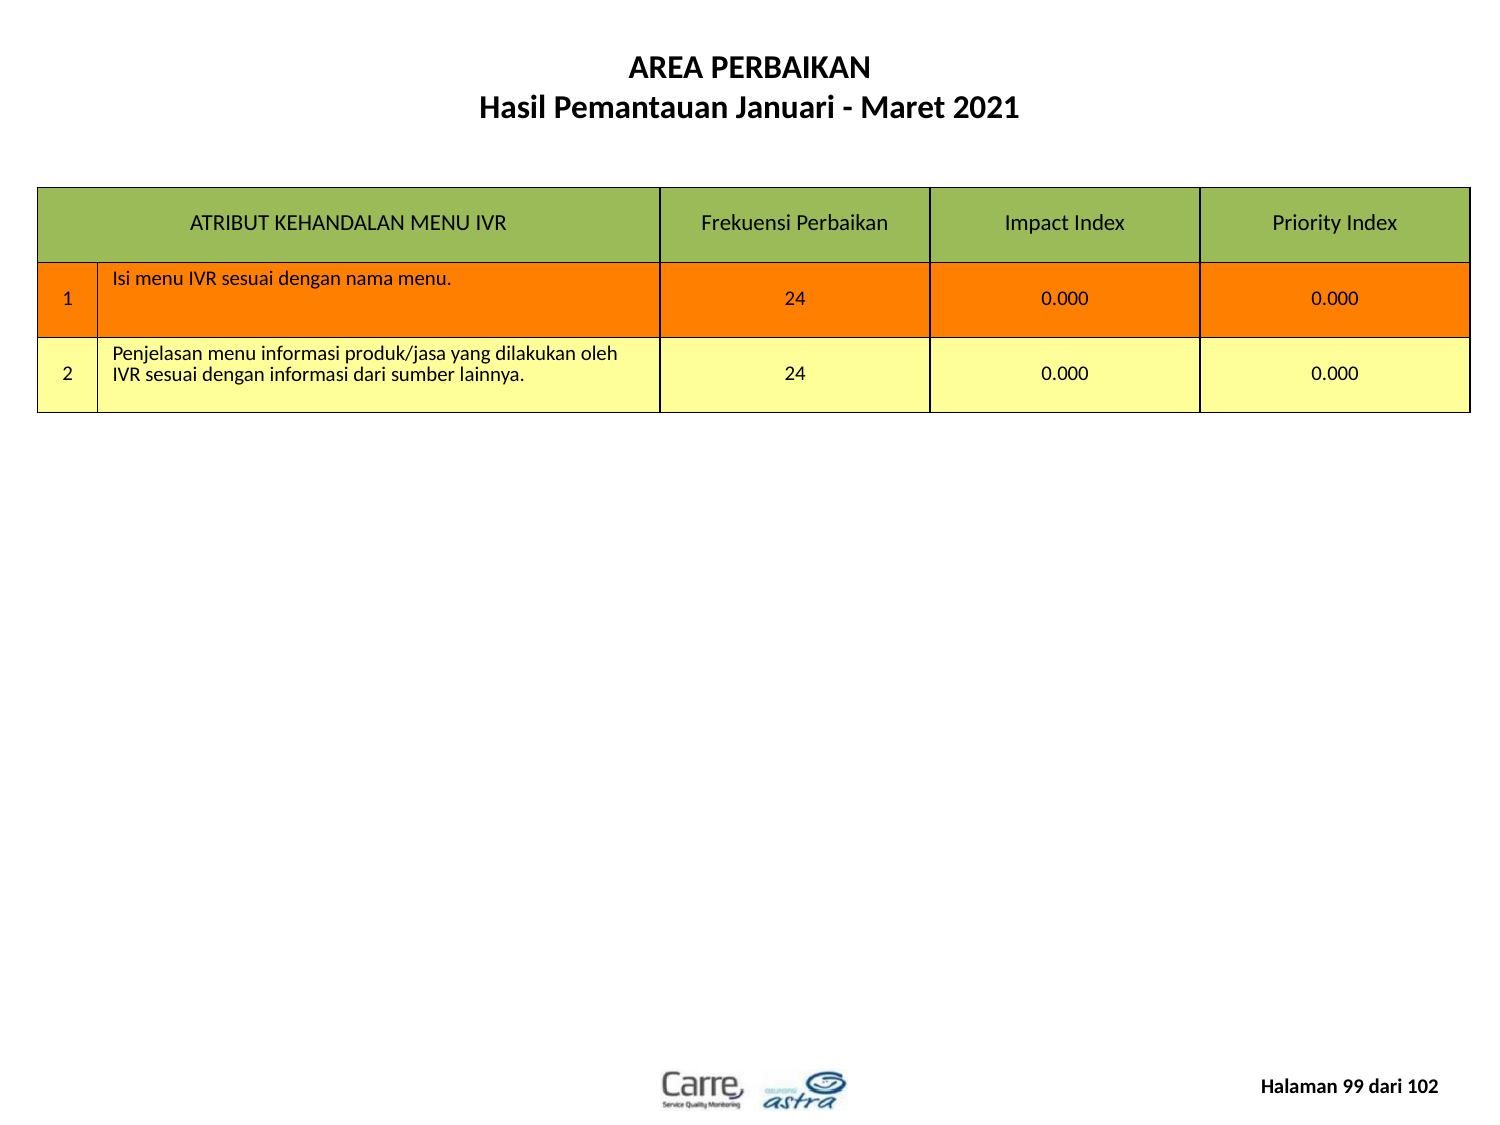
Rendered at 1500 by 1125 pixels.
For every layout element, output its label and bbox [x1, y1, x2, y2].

table_header [661, 188, 929, 262]
text_box [464, 37, 1036, 132]
table_cell [661, 338, 929, 412]
table_header [931, 188, 1199, 262]
table_cell [38, 263, 97, 337]
table_cell [661, 263, 929, 337]
text_box [1246, 1065, 1454, 1105]
table_cell [98, 263, 659, 337]
table_cell [98, 338, 659, 412]
table_cell [38, 338, 97, 412]
picture [659, 1064, 848, 1118]
table_cell [931, 338, 1199, 412]
table_cell [931, 263, 1199, 337]
table_header [1201, 188, 1469, 262]
table_cell [1201, 338, 1469, 412]
table_cell [1201, 263, 1469, 337]
table_header [38, 188, 659, 262]
